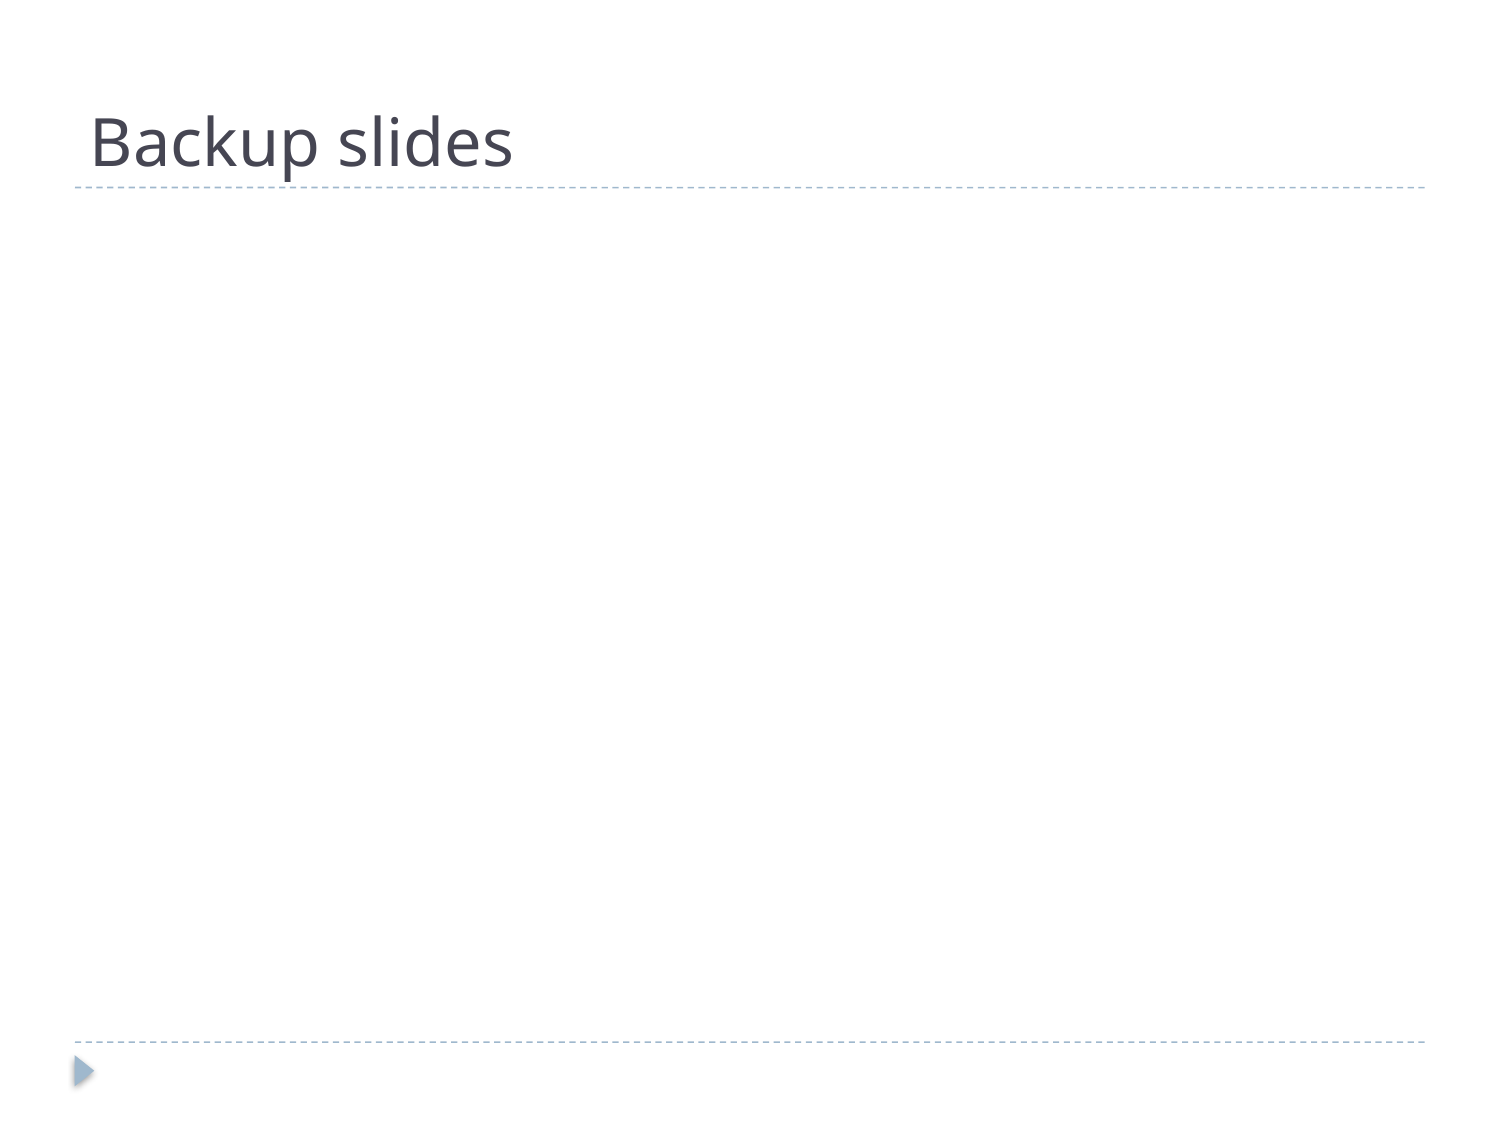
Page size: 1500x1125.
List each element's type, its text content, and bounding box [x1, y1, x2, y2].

title Backup slides [75, 24, 1425, 188]
